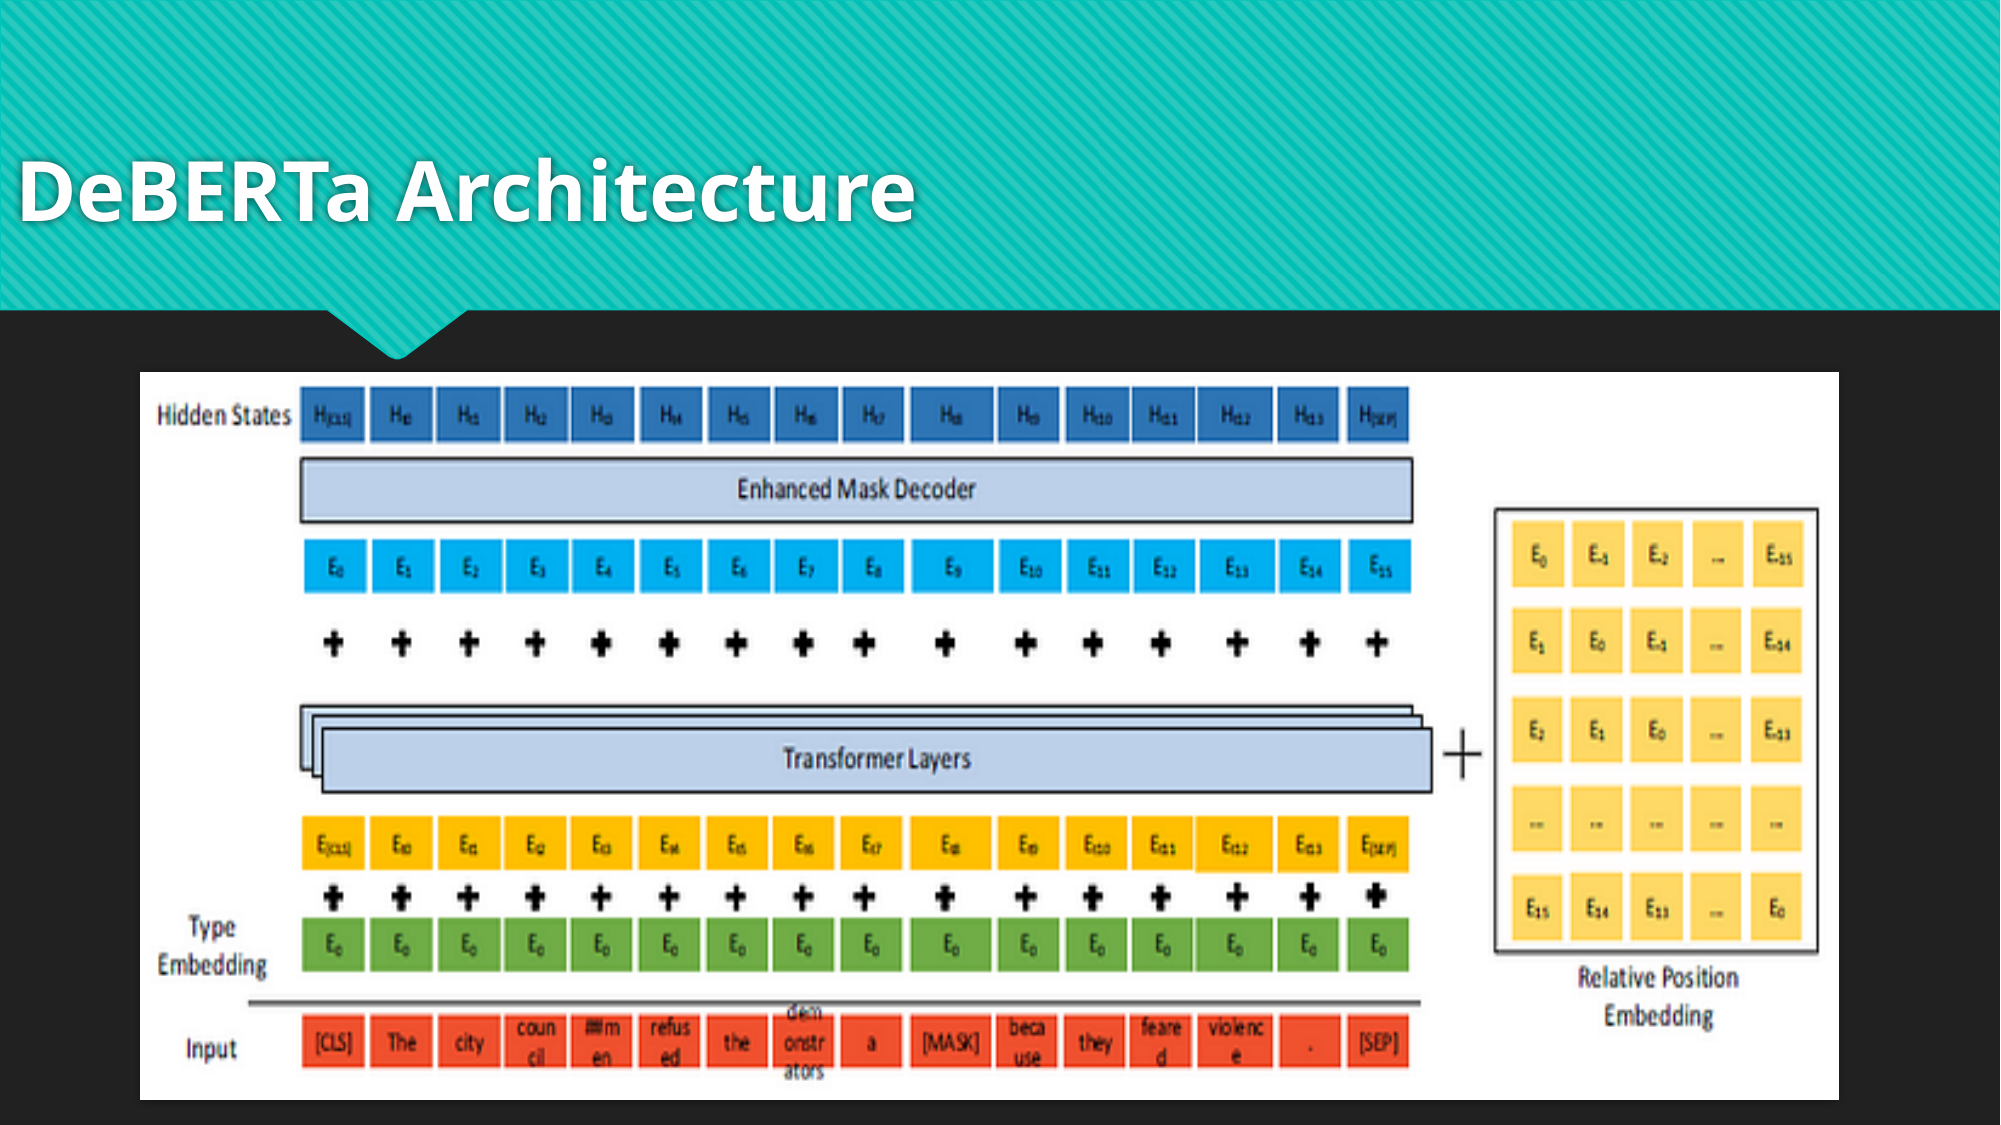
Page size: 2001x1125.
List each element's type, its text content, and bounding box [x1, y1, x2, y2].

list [140, 372, 1839, 1101]
title DeBERTa Architecture [0, 55, 1866, 246]
